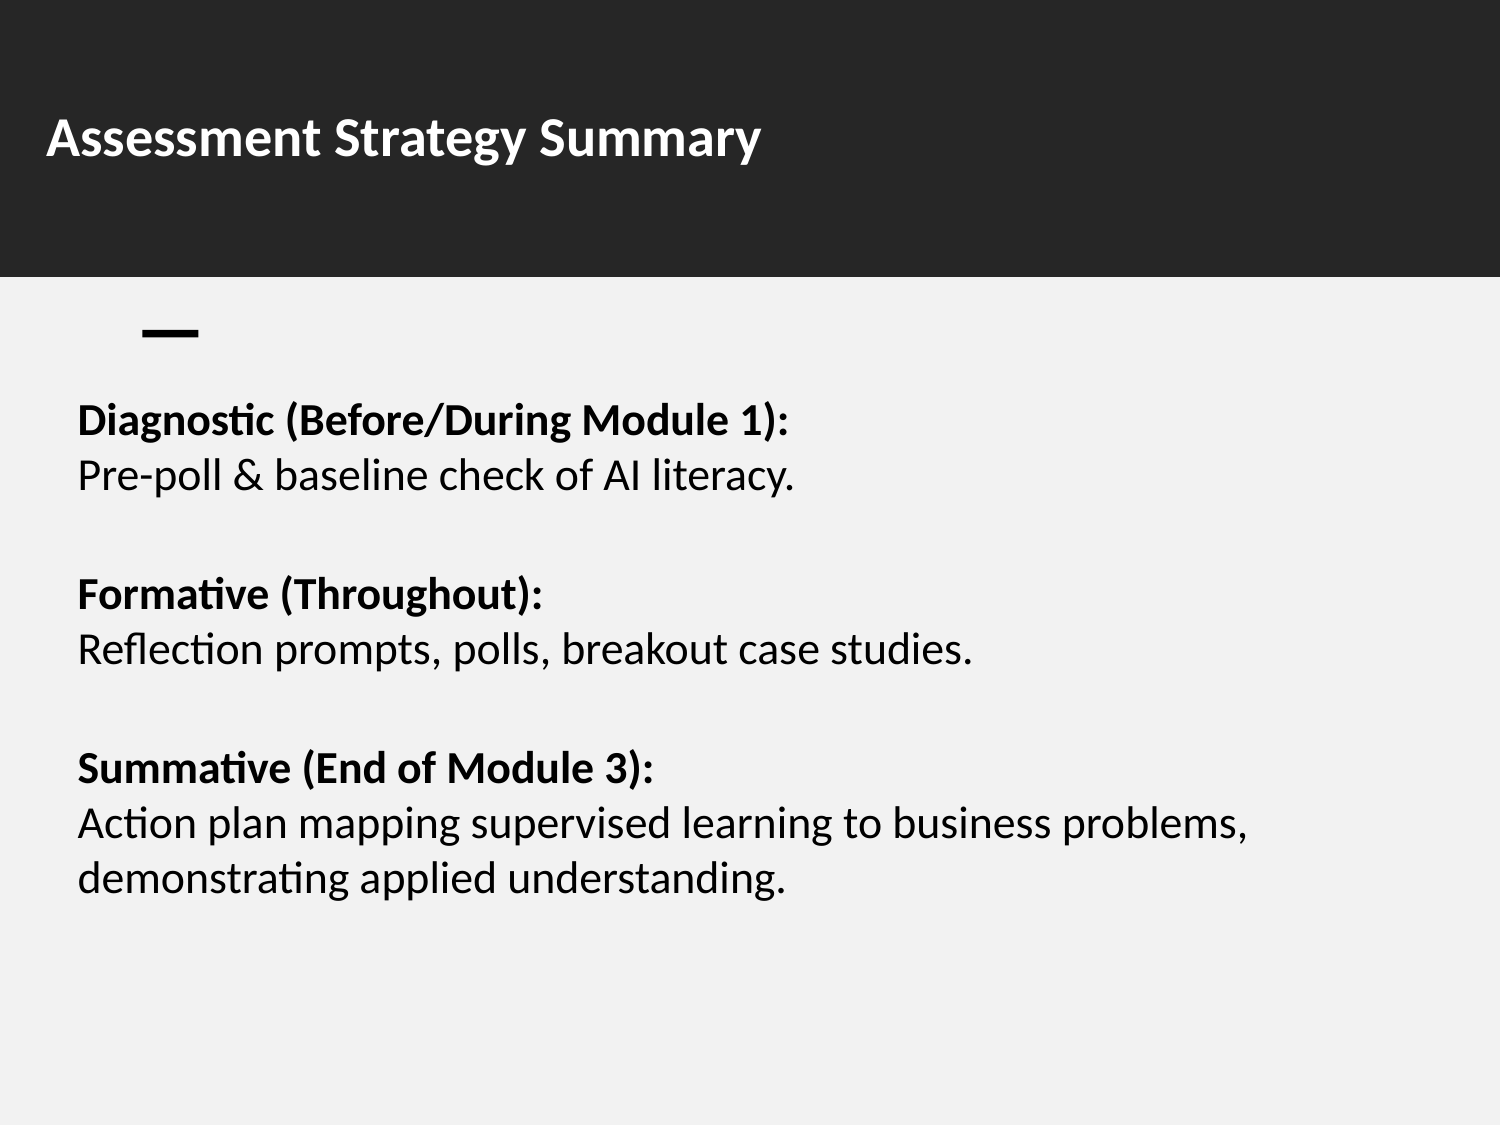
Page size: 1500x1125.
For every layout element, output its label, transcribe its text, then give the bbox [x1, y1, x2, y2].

text_box [140, 328, 201, 339]
list Diagnostic (Before/During Module 1): Pre-poll & baseline check of AI literacy. Formative (Throughout): Reflection prompts, polls, breakout case studies. Summative (End of Module 3): Action plan mapping supervised learning to business problems, demonstrating applied understanding. [62, 382, 1330, 1033]
text_box [0, 275, 1500, 1125]
title Assessment Strategy Summary [31, 92, 1249, 241]
text_box [0, 0, 1500, 275]
